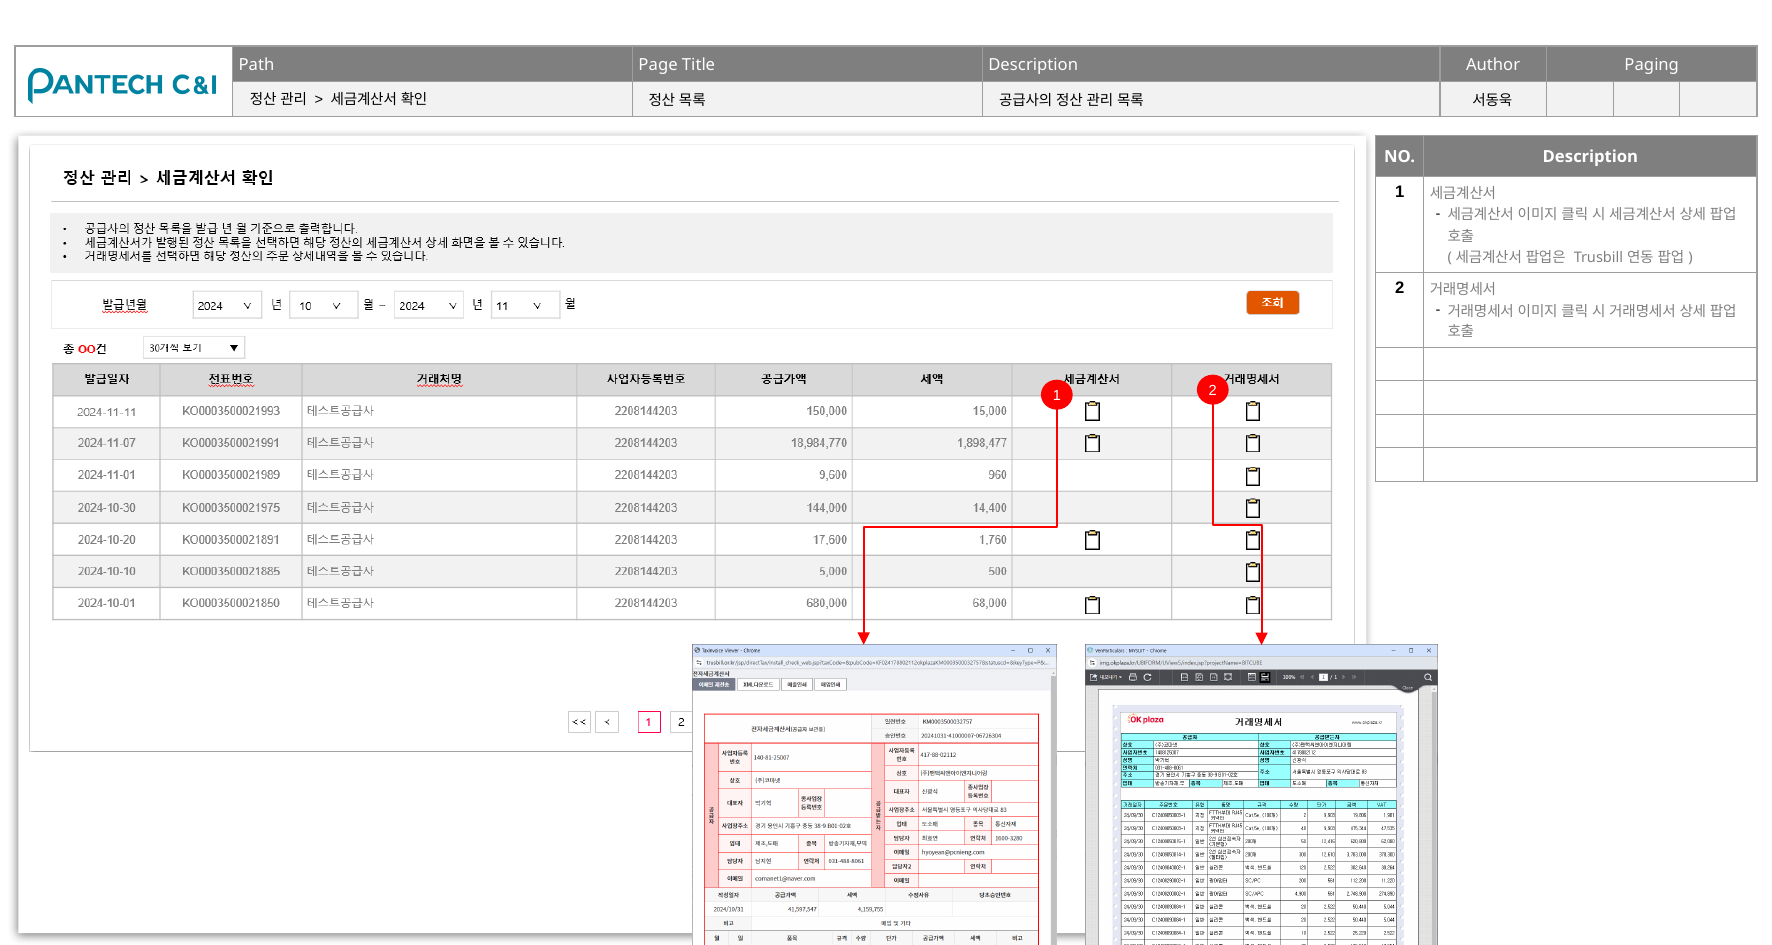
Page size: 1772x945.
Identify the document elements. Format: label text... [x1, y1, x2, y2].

table_cell 2 [1376, 273, 1423, 347]
text_box 정산 관리 > 세금계산서 확인 [235, 82, 630, 116]
table_header Description [1424, 136, 1756, 176]
table_cell [1376, 448, 1423, 481]
text_box 공급사의 정산 관리 목록 [984, 83, 1438, 116]
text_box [1115, 499, 1359, 549]
table_cell 거래명세서 거래명세서 이미지 클릭 시 거래명세서 상세 팝업 호출 [1424, 273, 1756, 347]
text_box 서동욱 [1443, 83, 1542, 116]
text_box 정산 목록 [633, 83, 972, 116]
table_cell [1424, 348, 1756, 380]
table_cell [1424, 448, 1756, 481]
table_cell [1376, 348, 1423, 380]
picture [19, 52, 226, 111]
table_header NO. [1376, 136, 1423, 176]
table_cell 1 [1376, 177, 1423, 272]
table_cell [1424, 381, 1756, 414]
table_cell [1376, 381, 1423, 414]
table_cell [1376, 415, 1423, 447]
table_cell 세금계산서 세금계산서 이미지 클릭 시 세금계산서 상세 팝업 호출 (세금계산서 팝업은 Trusbill연동 팝업) [1424, 177, 1756, 272]
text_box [841, 429, 1079, 623]
picture [29, 144, 1438, 945]
text_box [18, 135, 1367, 934]
table_cell [1424, 415, 1756, 447]
